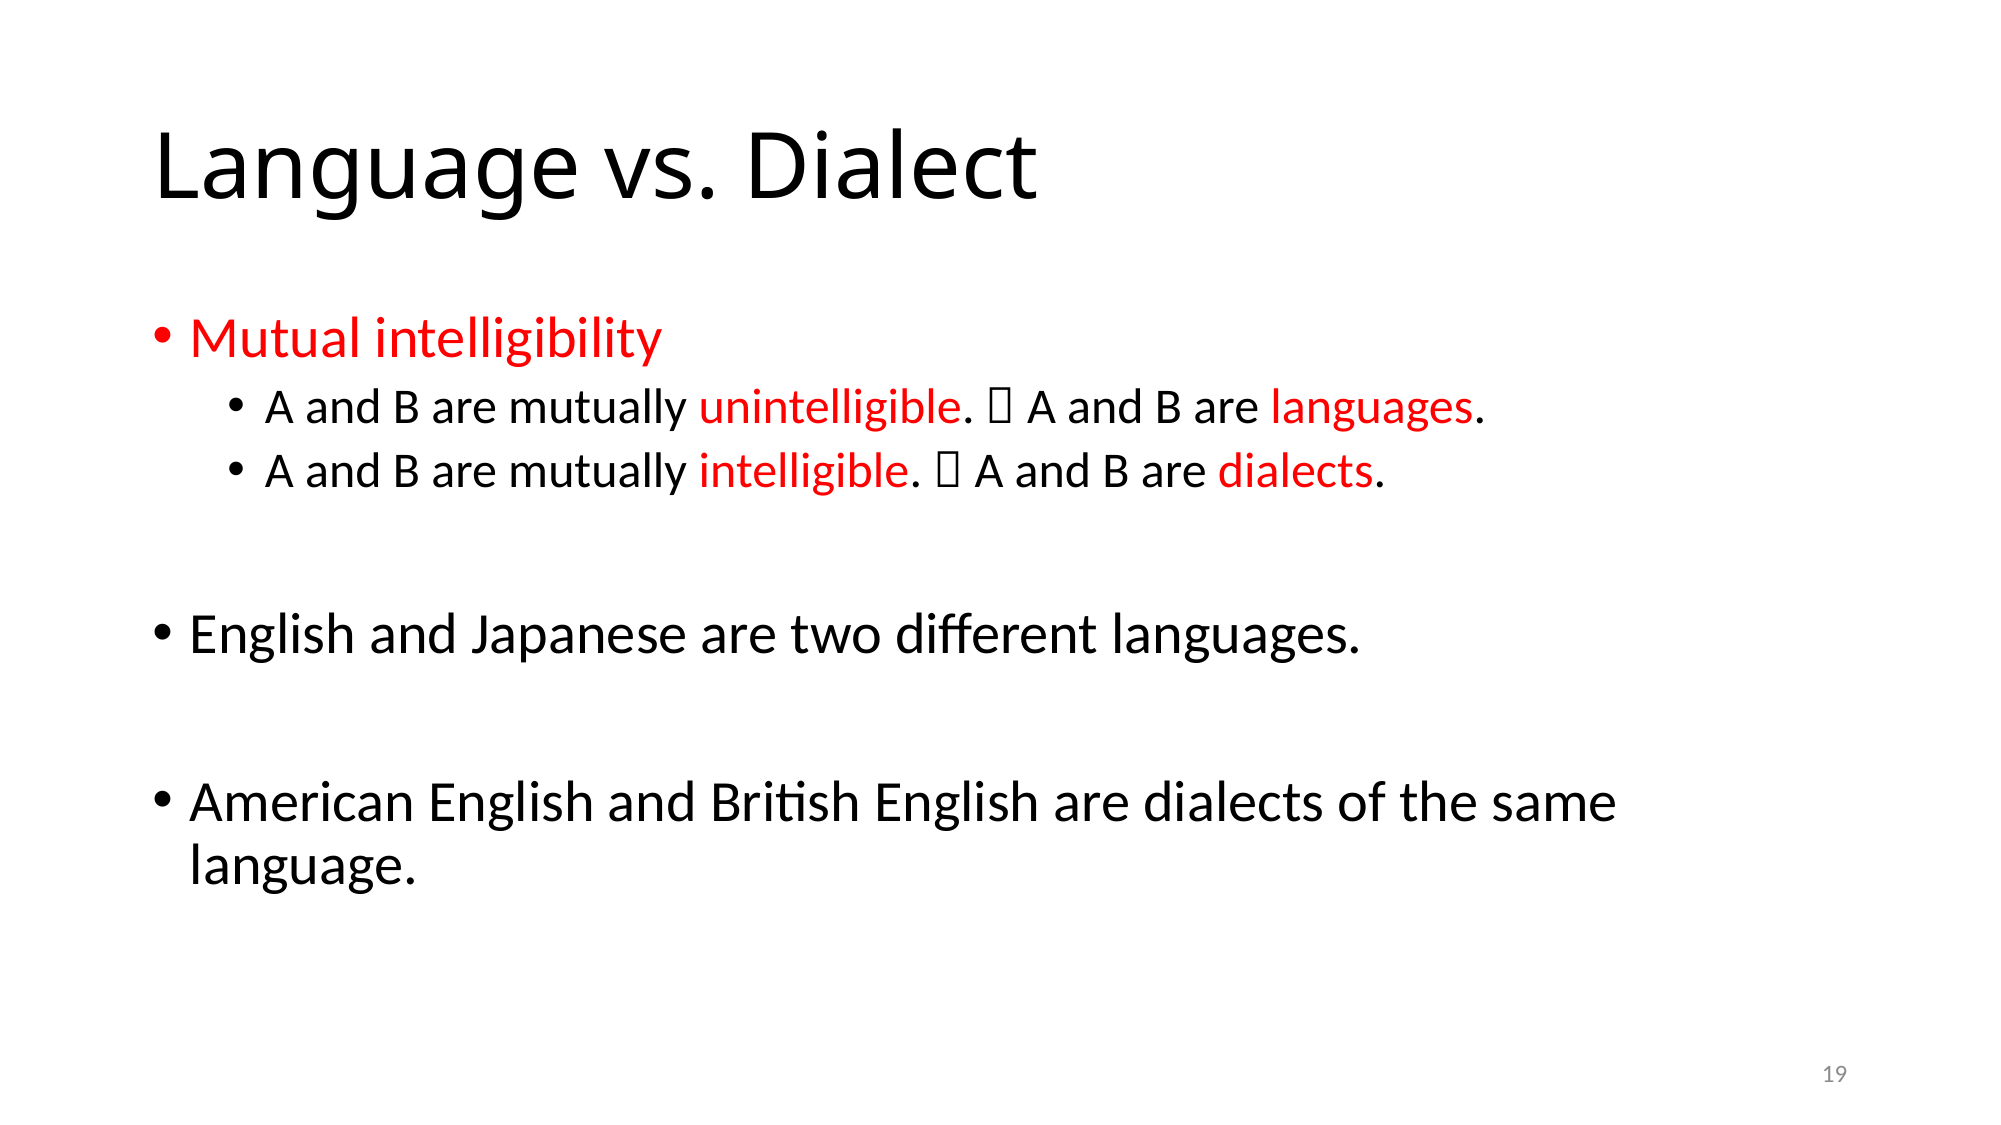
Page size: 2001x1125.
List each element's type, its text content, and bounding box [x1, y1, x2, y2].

title Language vs. Dialect [137, 59, 1863, 278]
slide_number 19 [1412, 1042, 1863, 1103]
list Mutual intelligibility A and B are mutually unintelligible.  A and B are languages. A and B are mutually intelligible.  A and B are dialects. English and Japanese are two different languages. American English and British English are dialects of the same language. [137, 299, 1863, 1014]
